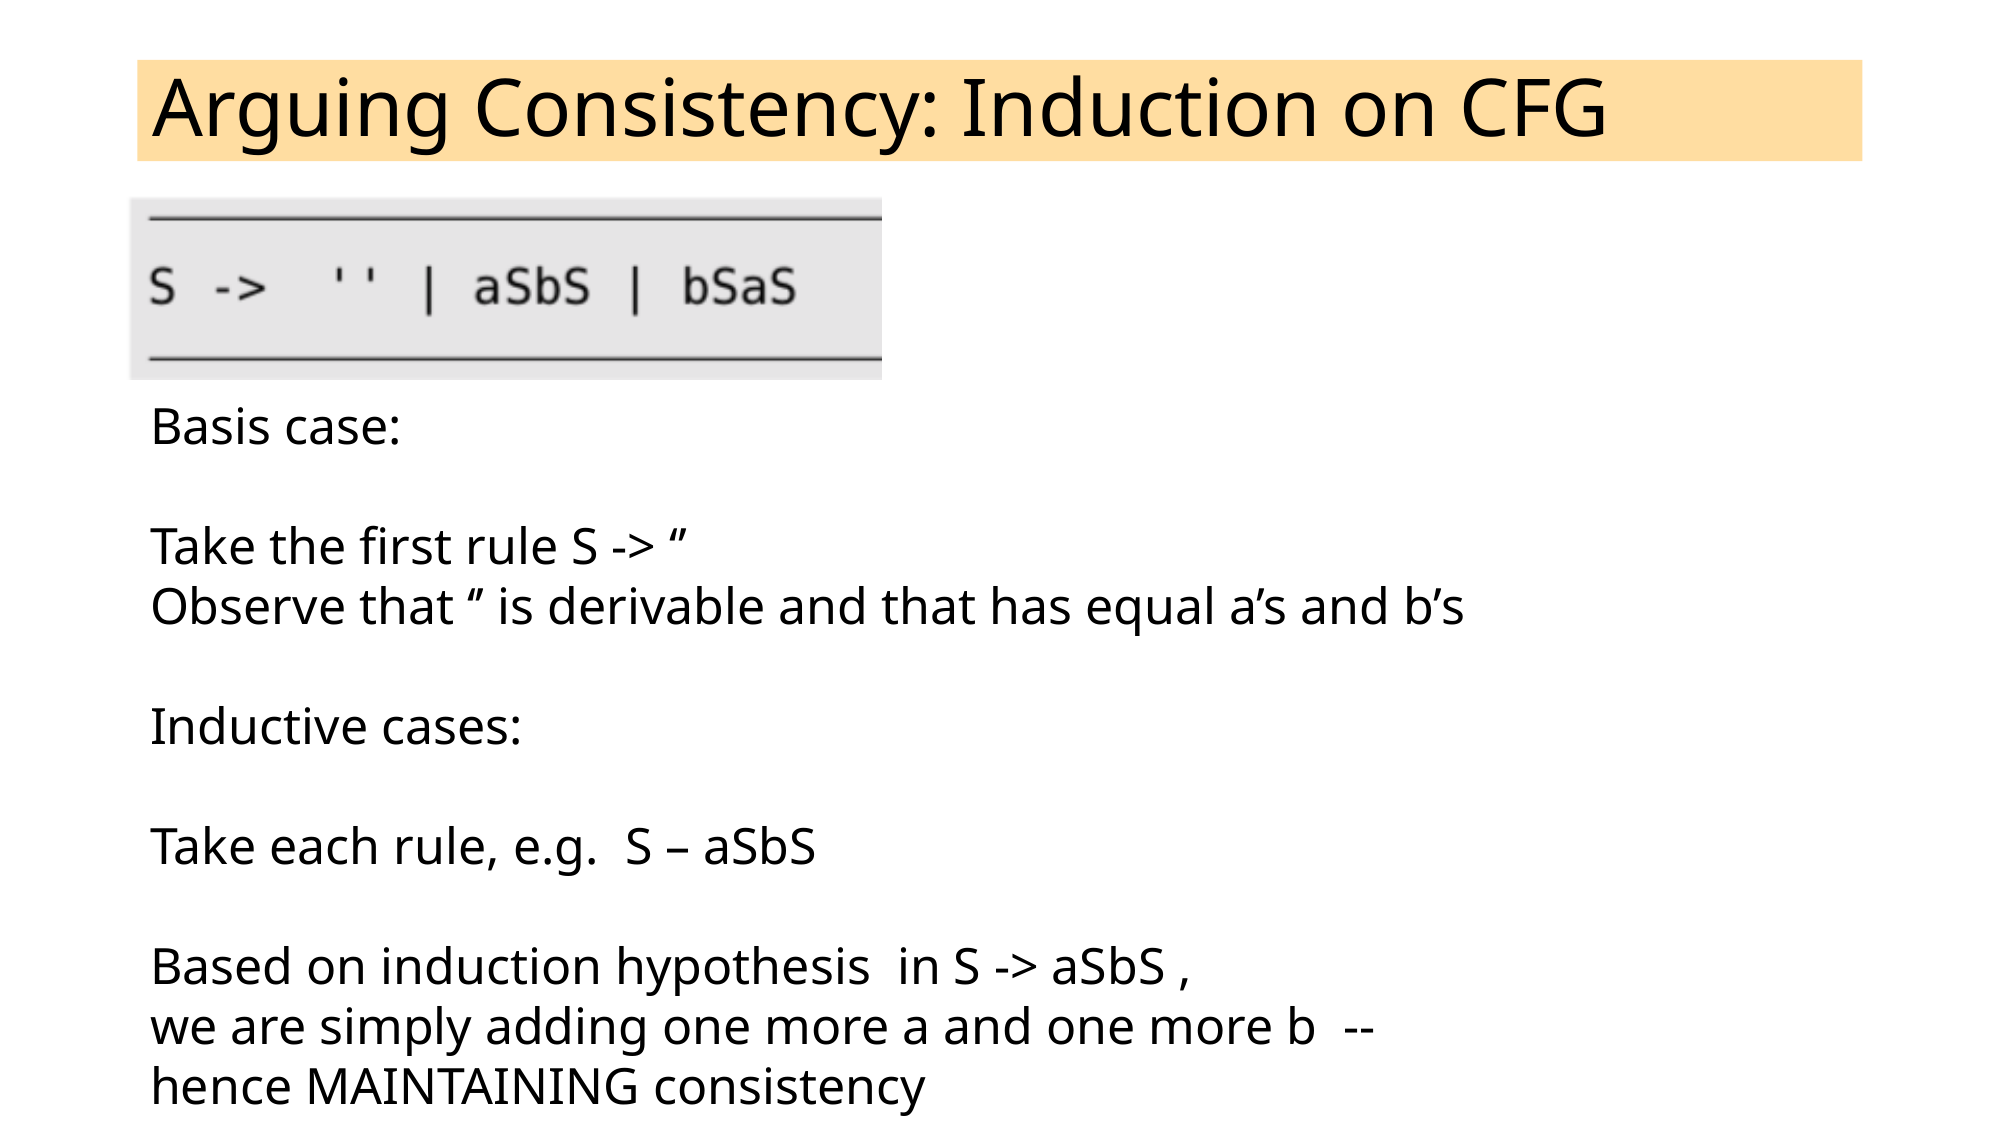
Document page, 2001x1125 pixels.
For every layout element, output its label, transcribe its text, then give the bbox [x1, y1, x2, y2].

text_box Basis case: Take the first rule S -> ‘’ Observe that ‘’ is derivable and that has equal a’s and b’s Inductive cases: Take each rule, e.g. S – aSbS Based on induction hypothesis in S -> aSbS , we are simply adding one more a and one more b -- hence MAINTAINING consistency [135, 387, 1481, 1123]
picture [108, 196, 882, 380]
title Arguing Consistency: Induction on CFG [137, 59, 1863, 162]
